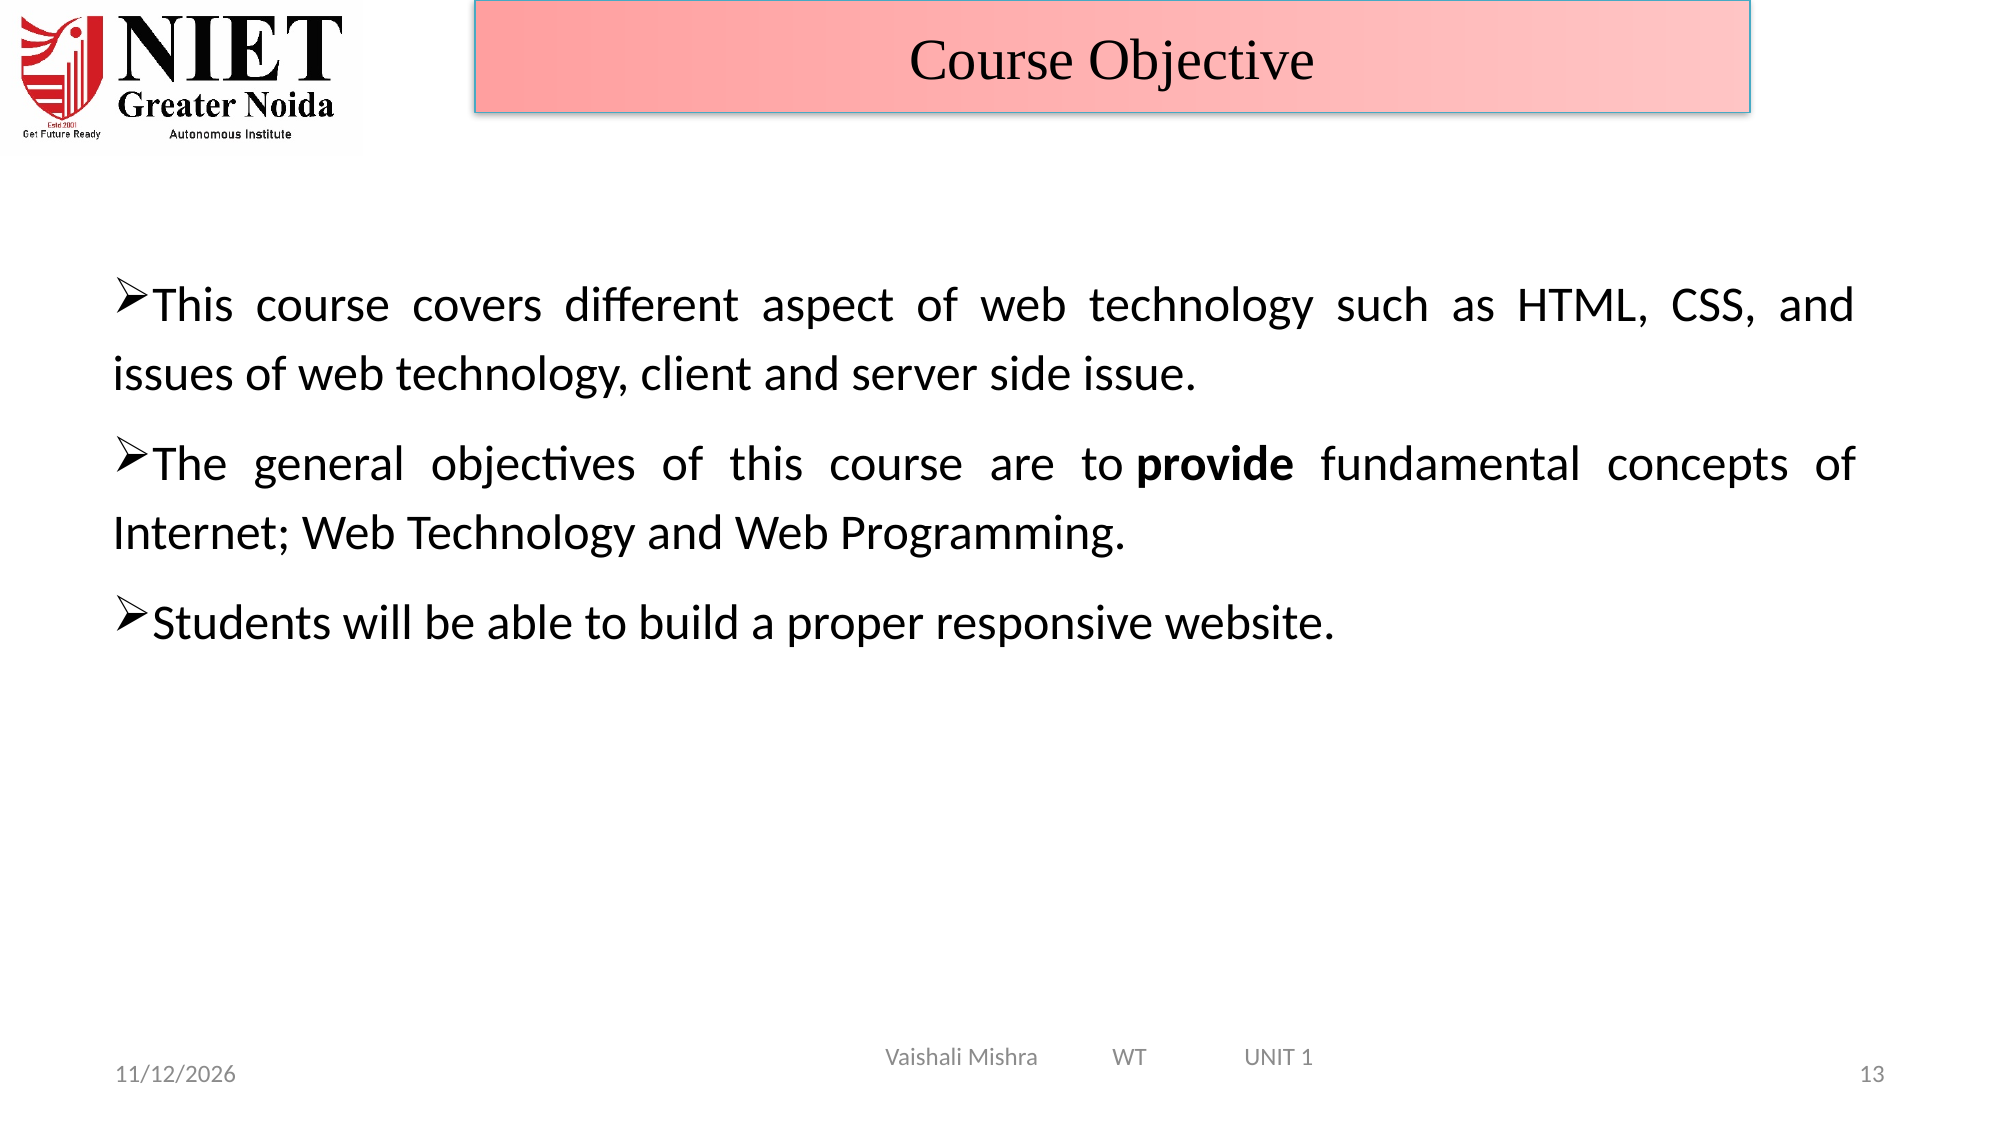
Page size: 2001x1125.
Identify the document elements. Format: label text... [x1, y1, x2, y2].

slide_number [99, 1042, 567, 1103]
text_box Course Objective [474, 0, 1751, 113]
slide_number 13 [1433, 1042, 1900, 1103]
picture [0, 0, 363, 156]
footer Vaishali Mishra WT UNIT 1 [712, 1025, 1488, 1085]
text_box This course covers different aspect of web technology such as HTML, CSS, and issues of web technology, client and server side issue. The general objectives of this course are to provide fundamental concepts of Internet; Web Technology and Web Programming. Students will be able to build a proper responsive website. [97, 255, 1872, 657]
